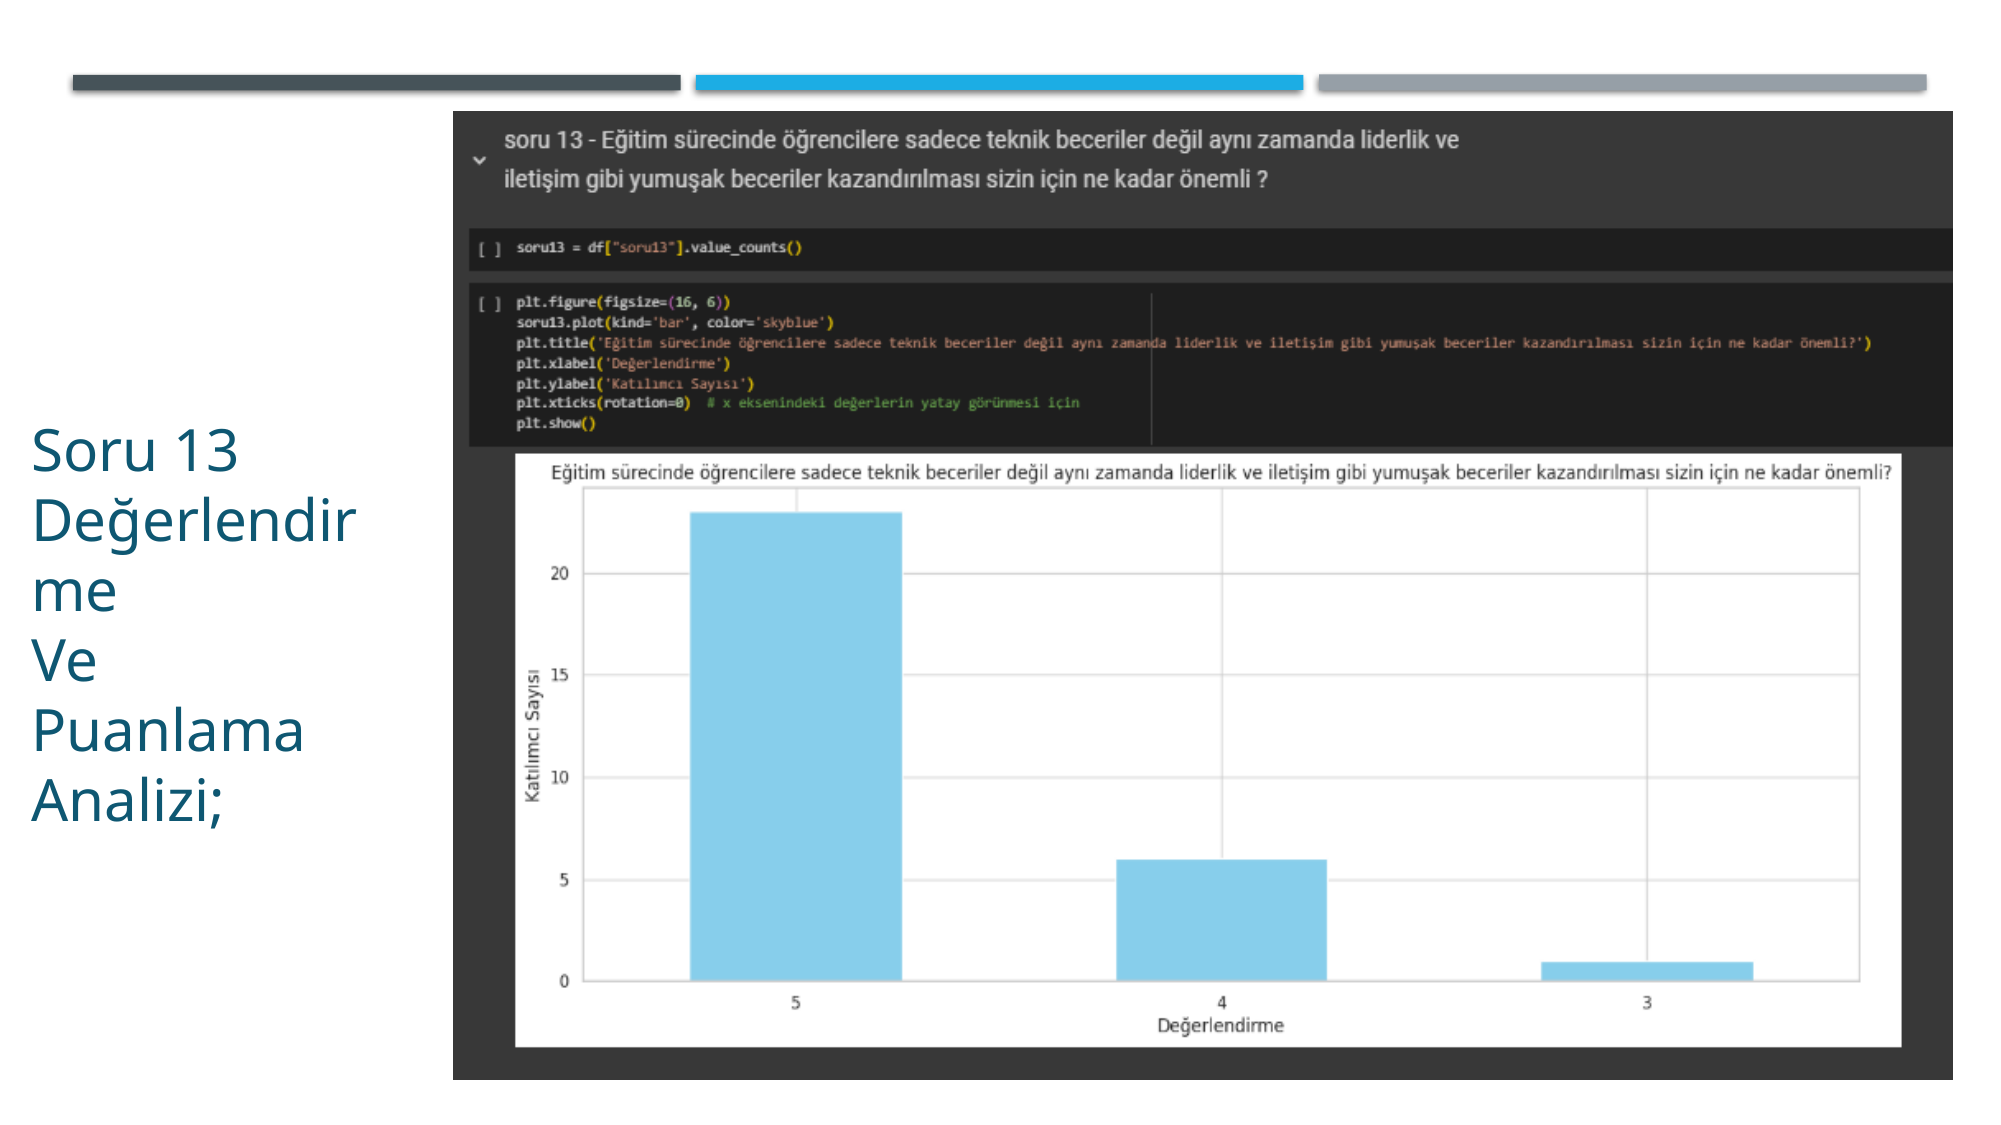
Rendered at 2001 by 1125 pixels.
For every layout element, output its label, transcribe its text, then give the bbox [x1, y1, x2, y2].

text_box Soru 13 Değerlendirme Ve Puanlama Analizi; [16, 405, 423, 841]
picture [453, 111, 1953, 1081]
